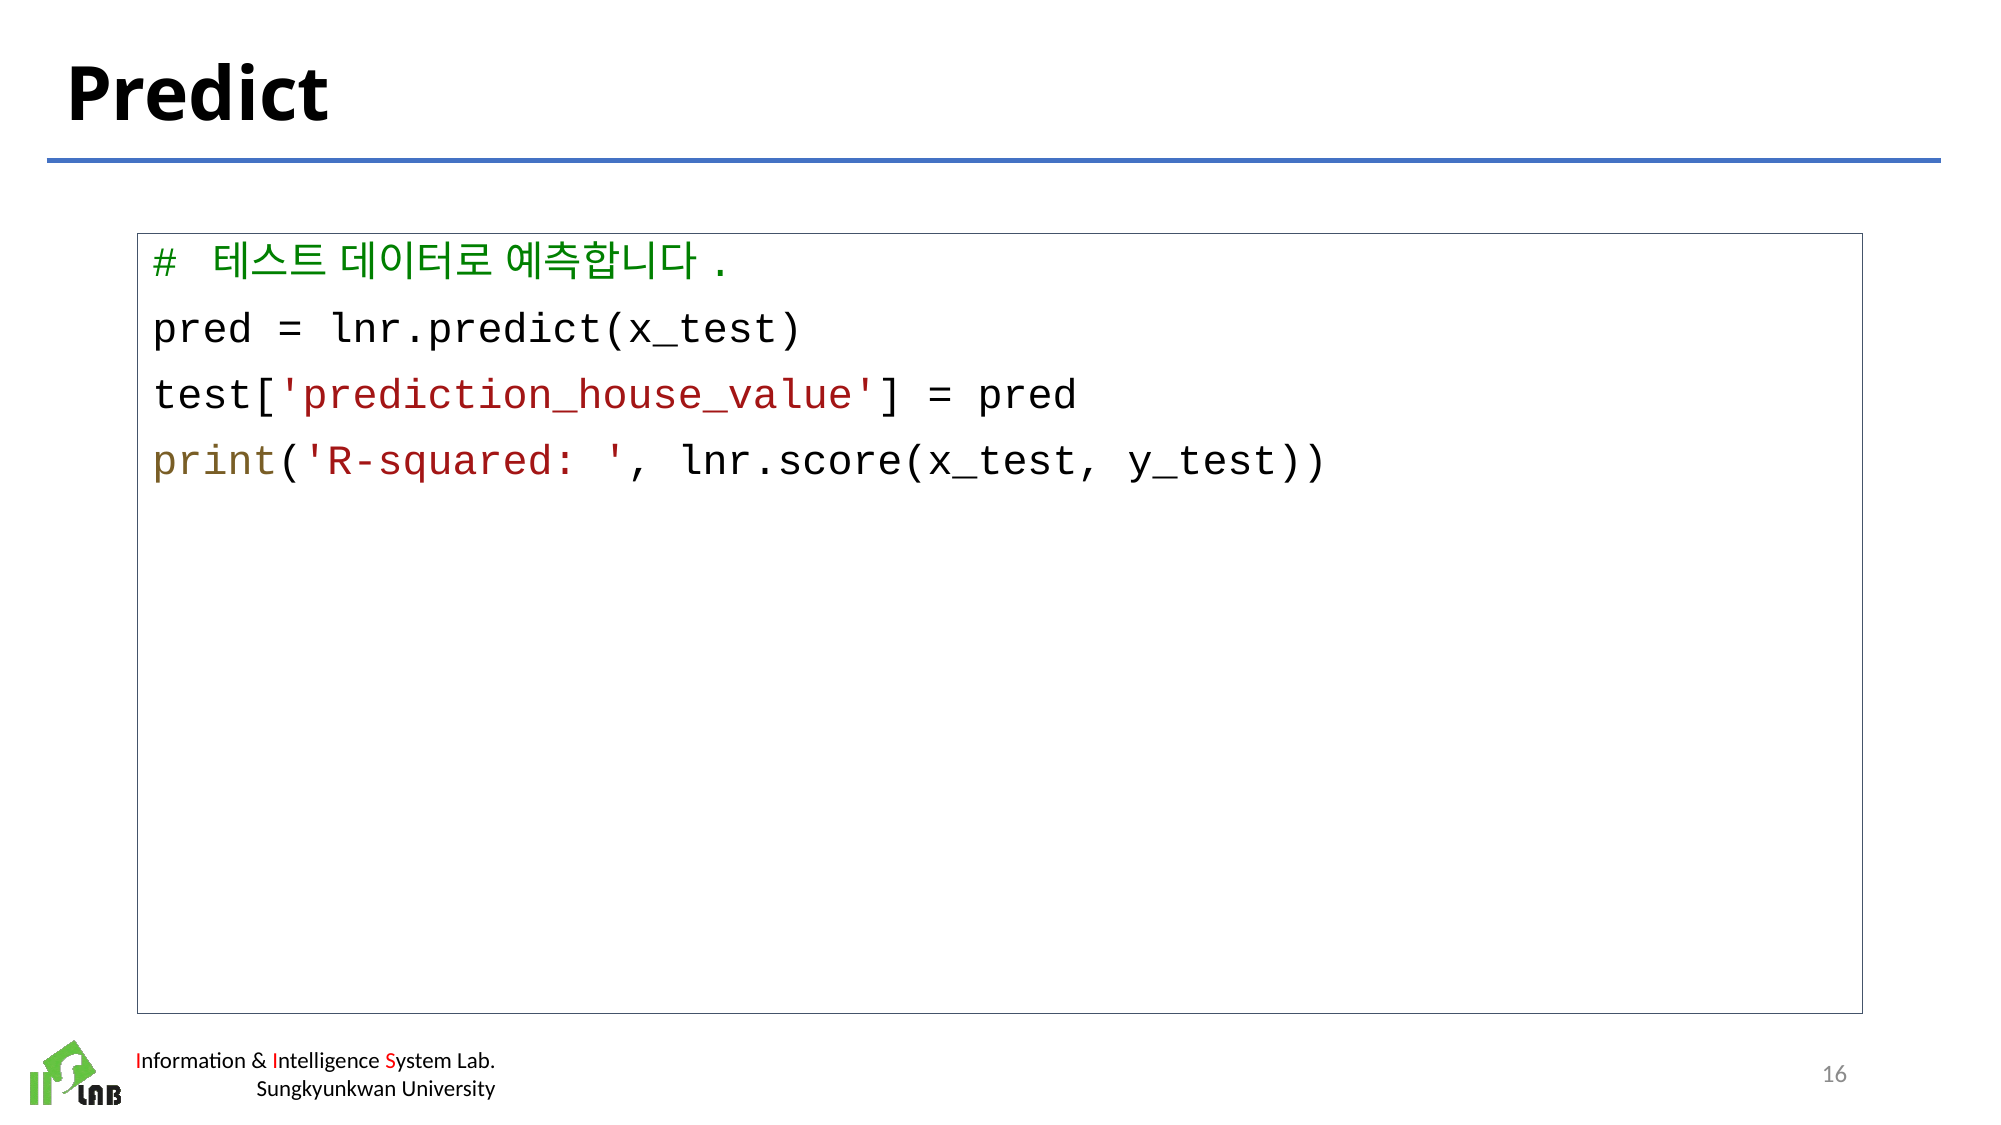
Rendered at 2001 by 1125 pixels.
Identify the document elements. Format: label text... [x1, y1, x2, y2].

slide_number 16 [1412, 1042, 1863, 1103]
list # 테스트 데이터로 예측합니다. pred = lnr.predict(x_test) test['prediction_house_value'] = pred print('R-squared: ', lnr.score(x_test, y_test)) [137, 233, 1863, 1014]
title Predict [50, 35, 1945, 158]
picture [21, 1038, 129, 1110]
